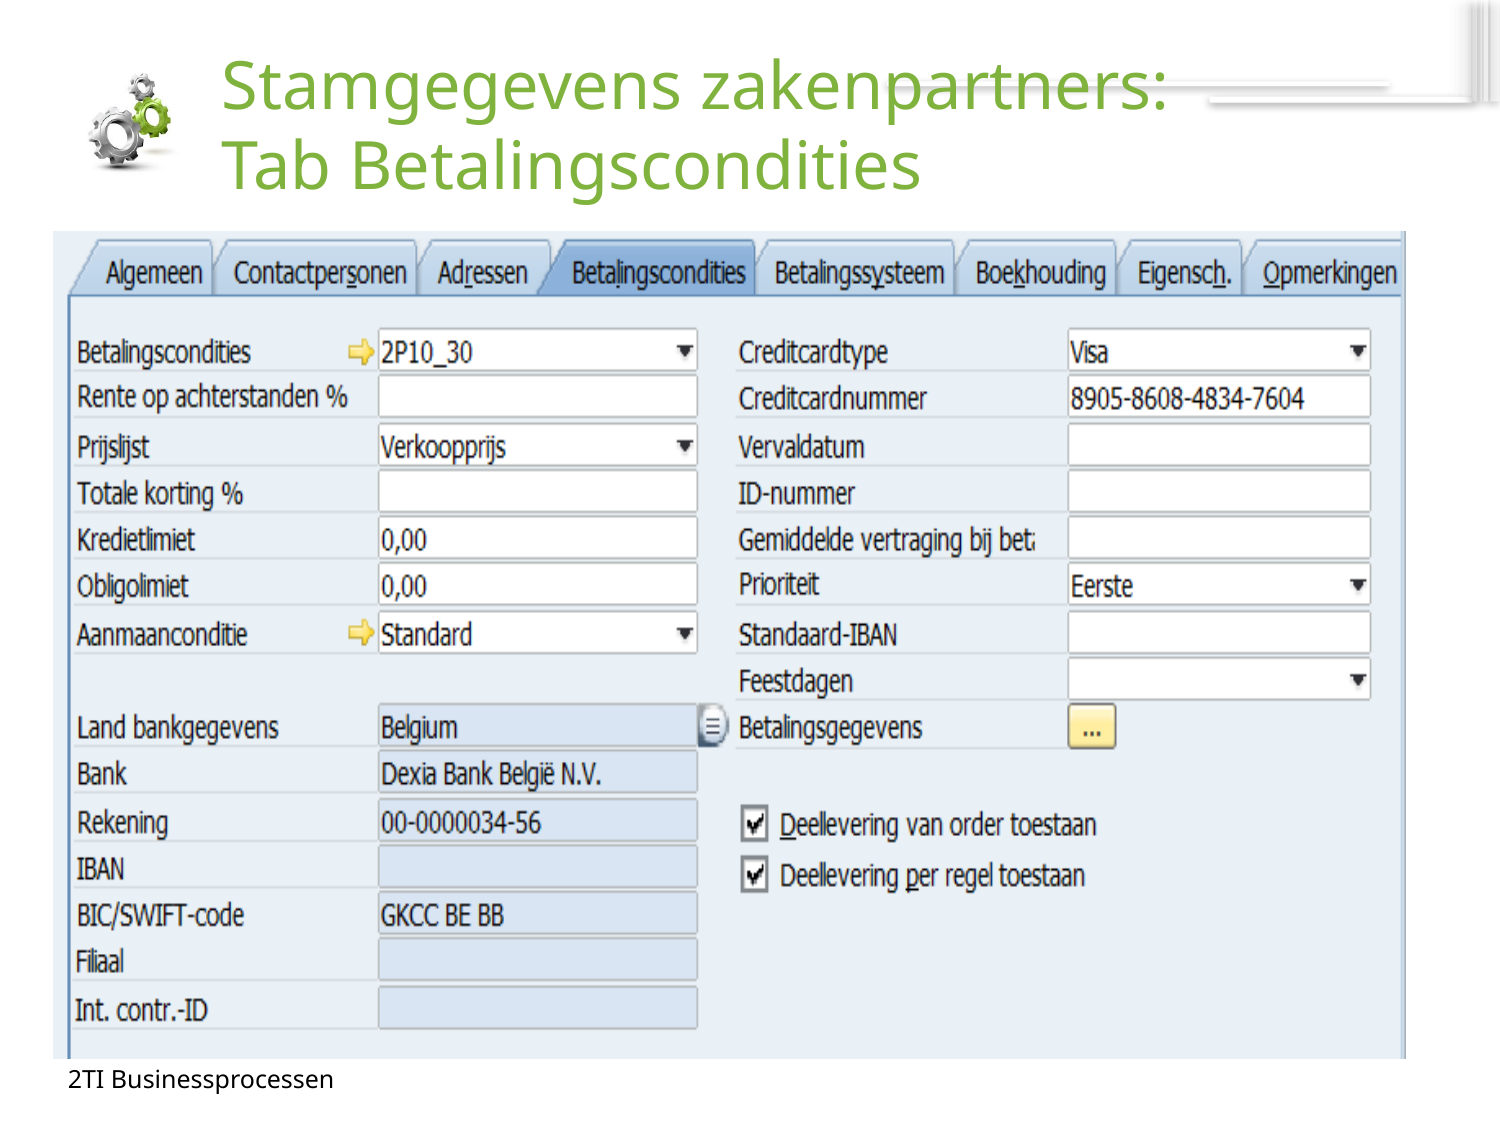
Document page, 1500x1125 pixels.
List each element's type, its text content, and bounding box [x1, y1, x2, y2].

title Stamgegevens zakenpartners: Tab Betalingscondities [206, 35, 1418, 211]
picture [52, 231, 1406, 1059]
picture [78, 69, 186, 176]
